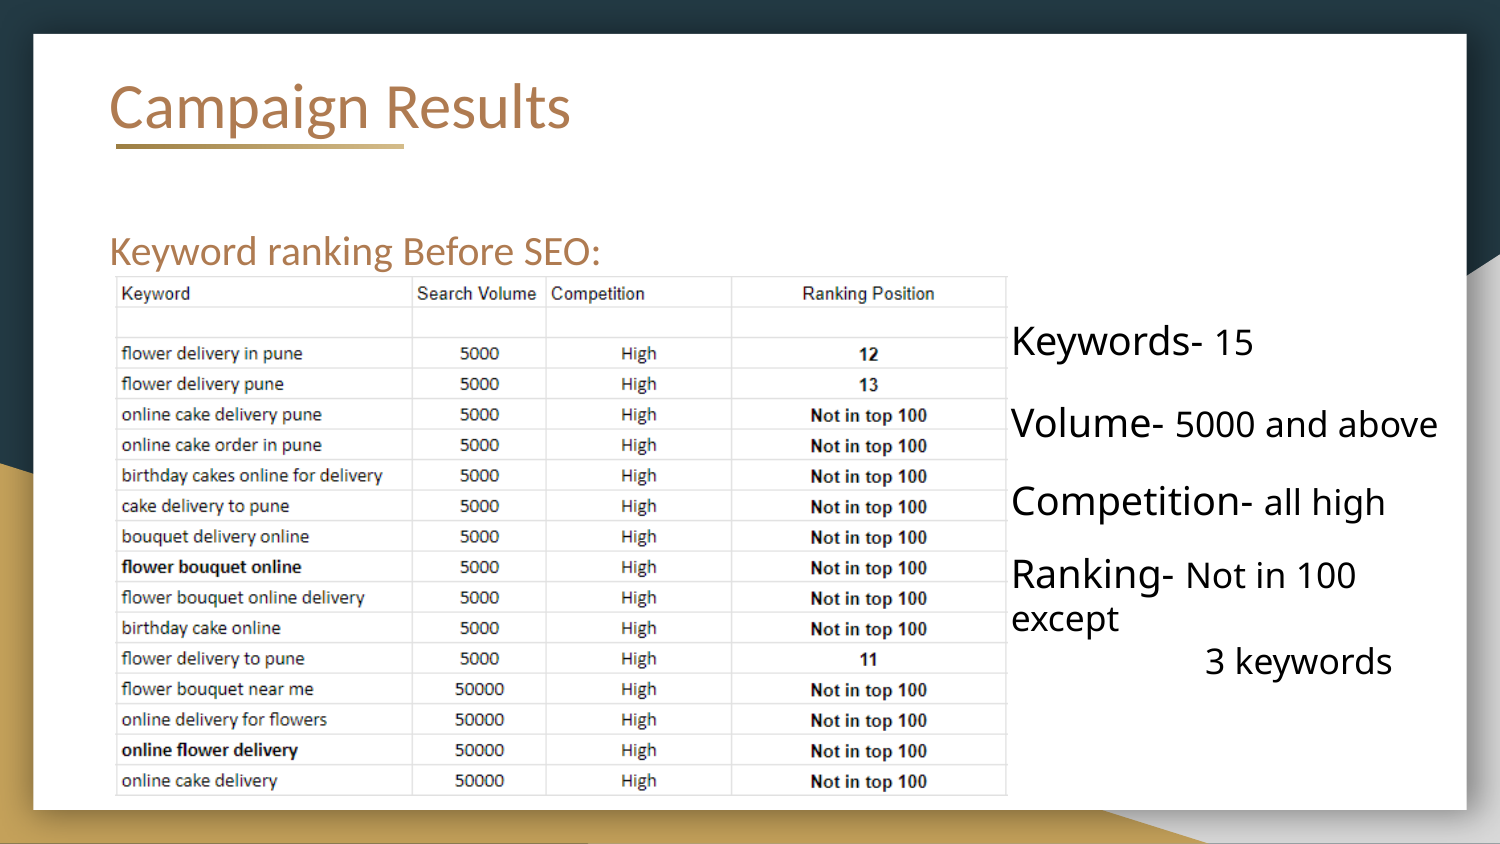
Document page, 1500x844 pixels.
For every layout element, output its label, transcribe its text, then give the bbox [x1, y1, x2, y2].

text_box Volume- 5000 and above [1012, 382, 1455, 461]
picture [115, 276, 1008, 796]
text_box Campaign Results [94, 49, 898, 157]
text_box Keyword ranking Before SEO: [94, 208, 655, 289]
text_box Ranking- Not in 100 except 3 keywords [1012, 533, 1471, 697]
text_box Keywords- 15 [1012, 301, 1427, 379]
text_box Competition- all high [1012, 460, 1436, 533]
text_box [115, 143, 405, 150]
